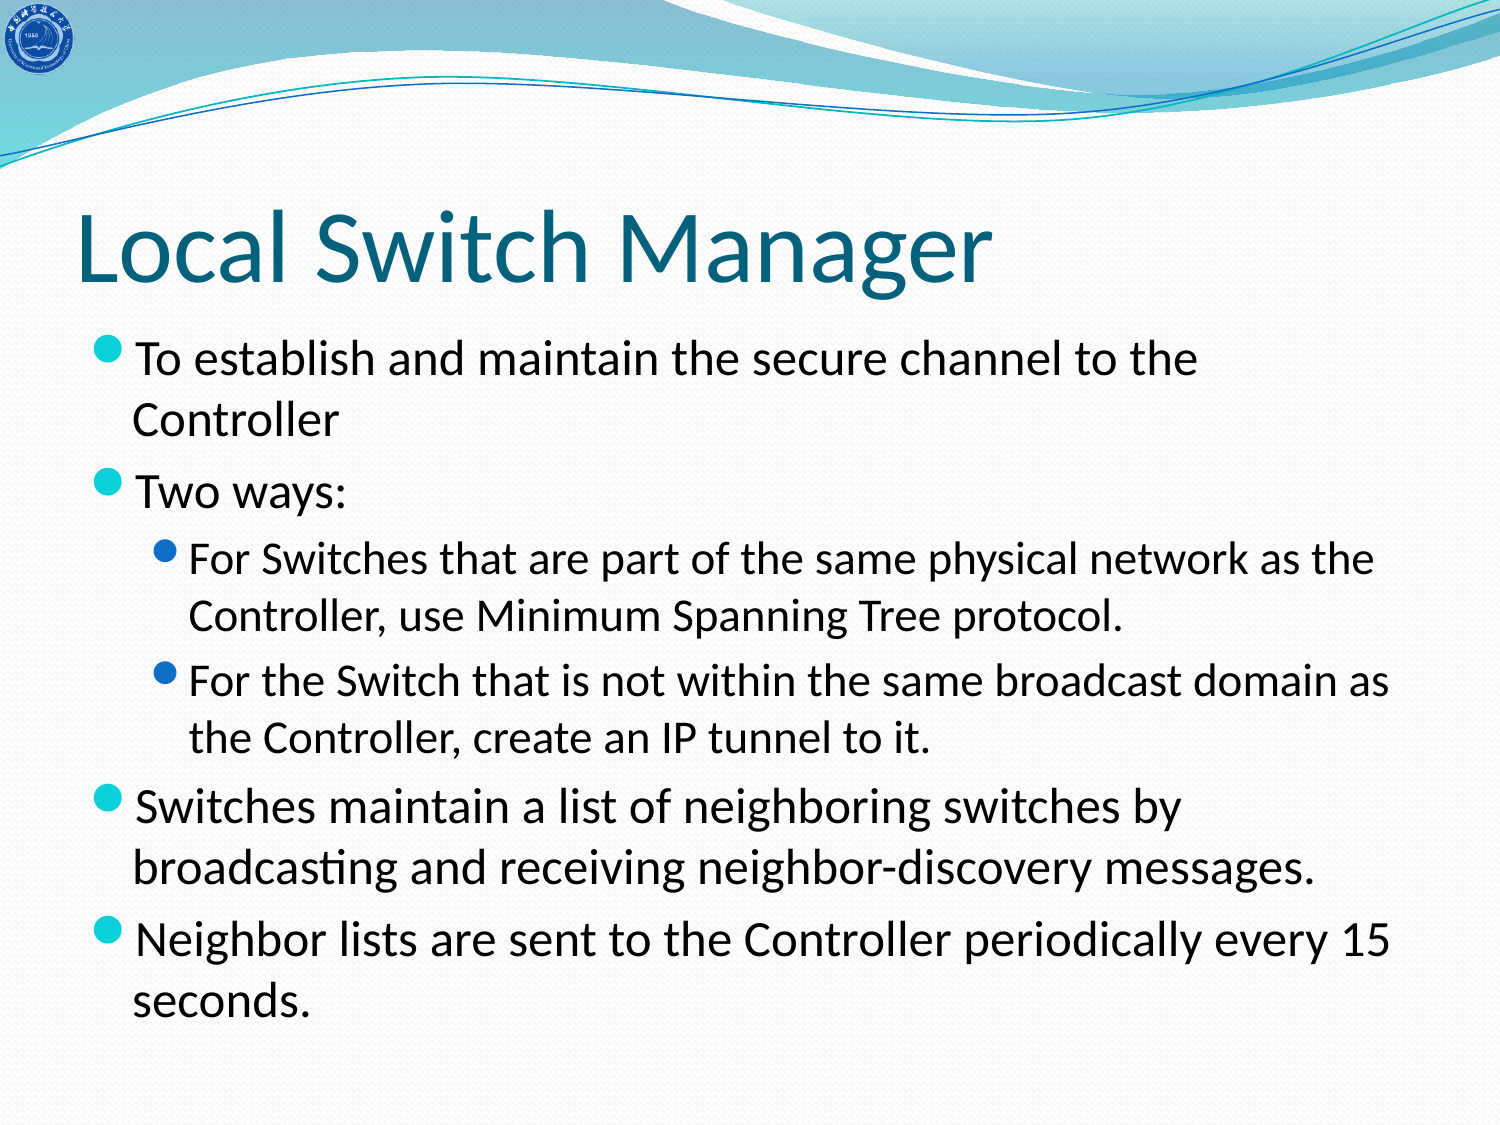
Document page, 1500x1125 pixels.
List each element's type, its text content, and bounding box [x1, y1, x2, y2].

list To establish and maintain the secure channel to the Controller Two ways: For Switches that are part of the same physical network as the Controller, use Minimum Spanning Tree protocol. For the Switch that is not within the same broadcast domain as the Controller, create an IP tunnel to it. Switches maintain a list of neighboring switches by broadcasting and receiving neighbor-discovery messages. Neighbor lists are sent to the Controller periodically every 15 seconds. [75, 317, 1425, 1038]
picture [0, 0, 77, 77]
title Local Switch Manager [75, 115, 1425, 303]
